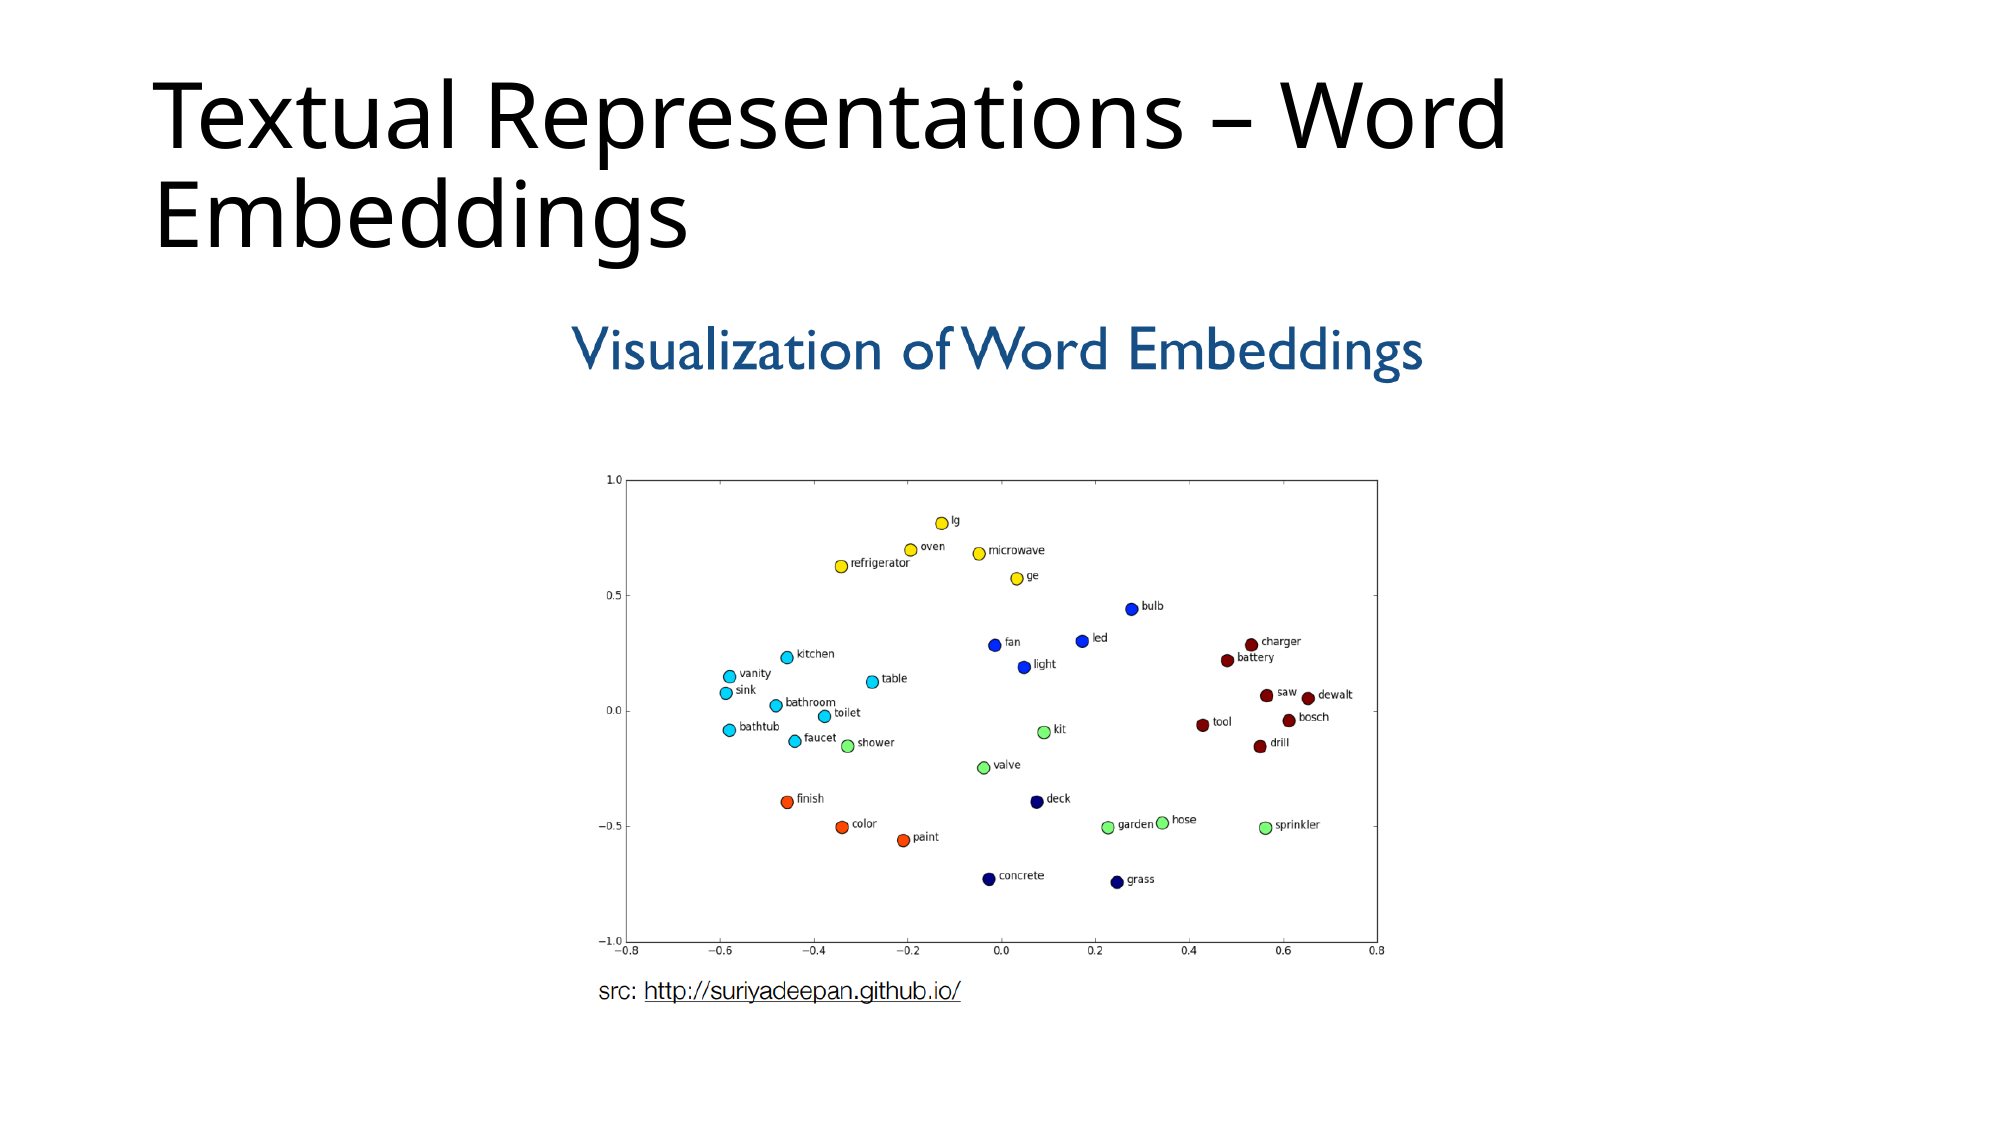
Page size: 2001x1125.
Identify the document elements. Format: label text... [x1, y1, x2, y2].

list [519, 299, 1481, 1014]
title Textual Representations – Word Embeddings [137, 59, 1863, 278]
